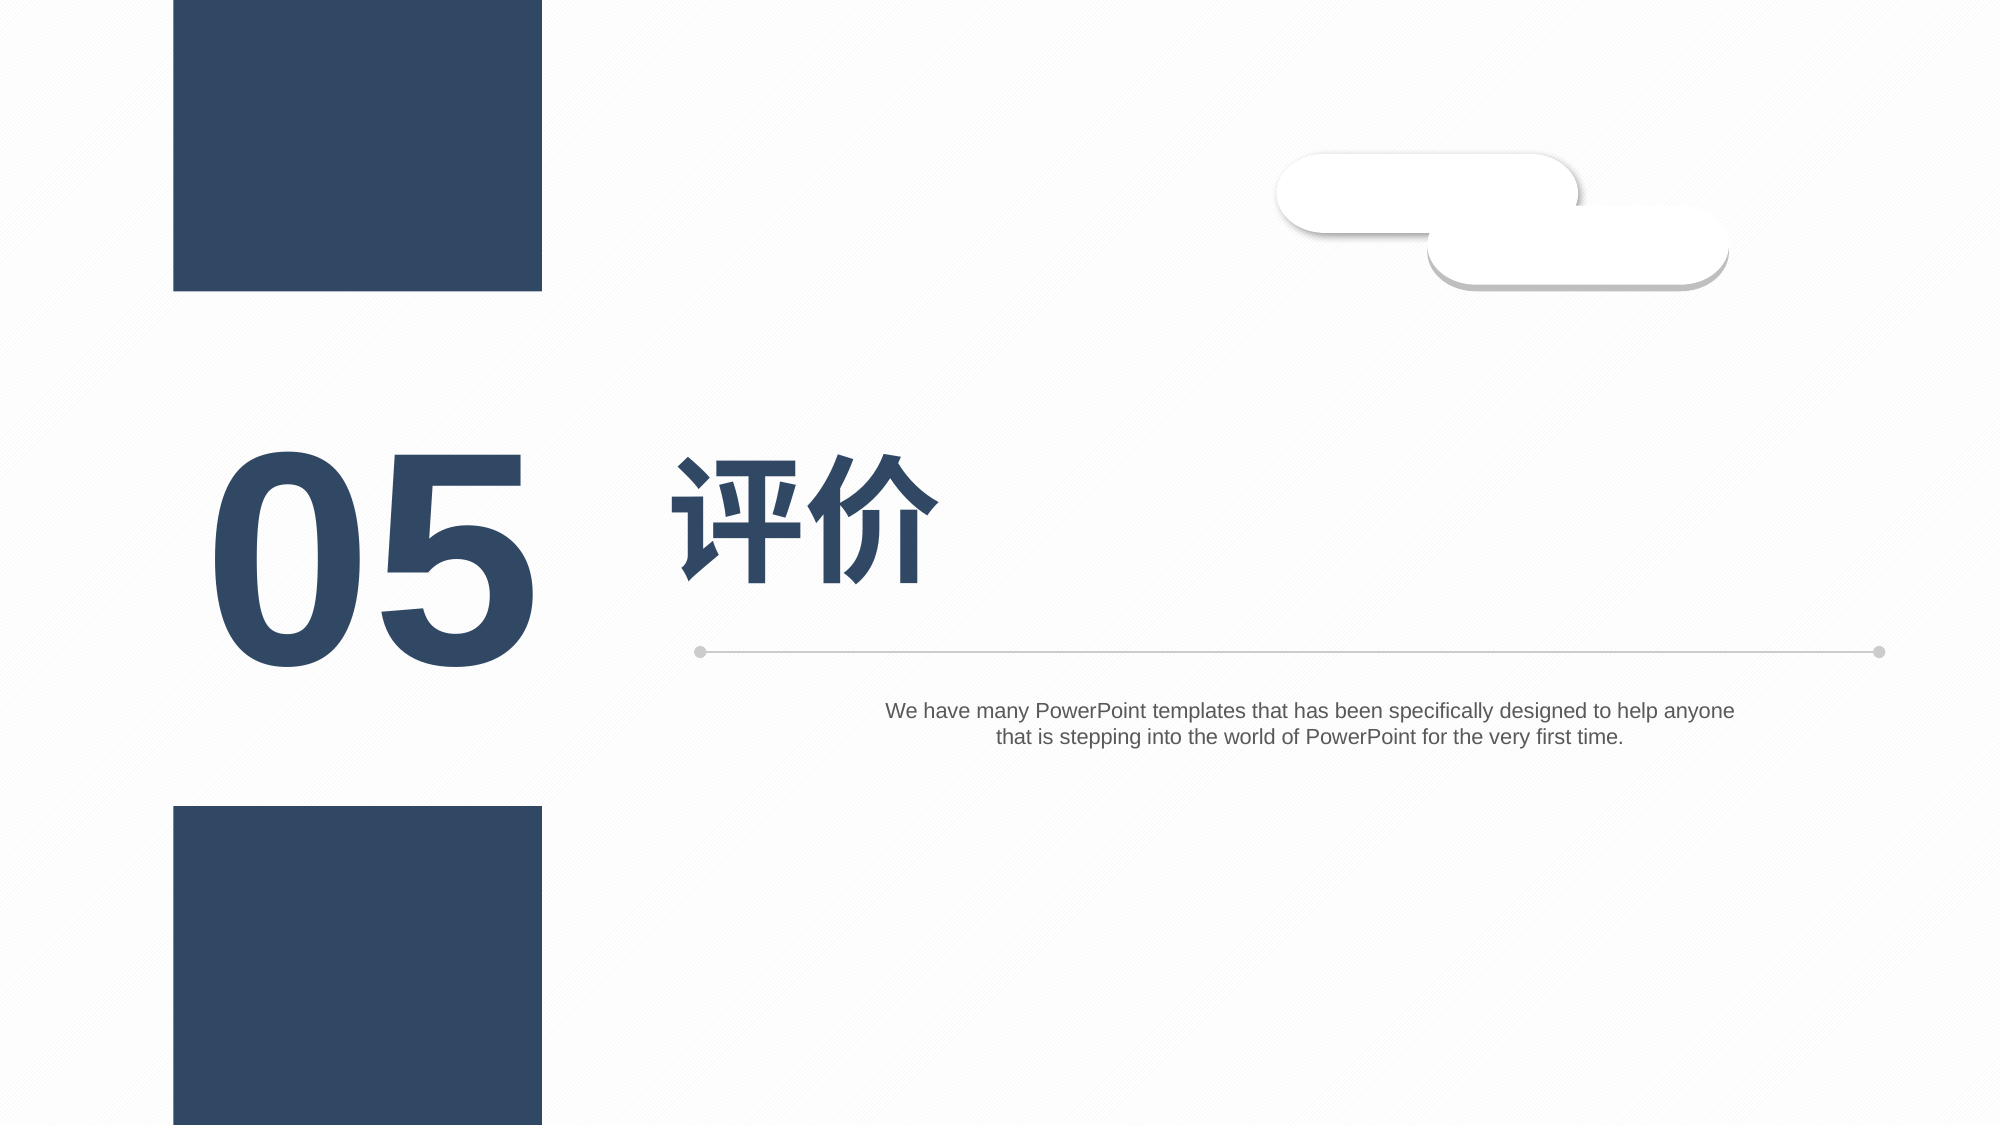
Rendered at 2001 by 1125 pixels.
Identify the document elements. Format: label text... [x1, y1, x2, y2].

text_box [172, 805, 543, 1125]
text_box We have many PowerPoint templates that has been specifically designed to help anyone that is stepping into the world of PowerPoint for the very first time. [866, 696, 1755, 749]
text_box 评价 [667, 433, 1912, 599]
text_box 05 [173, 359, 542, 725]
text_box [172, 0, 543, 292]
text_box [1276, 153, 1729, 292]
